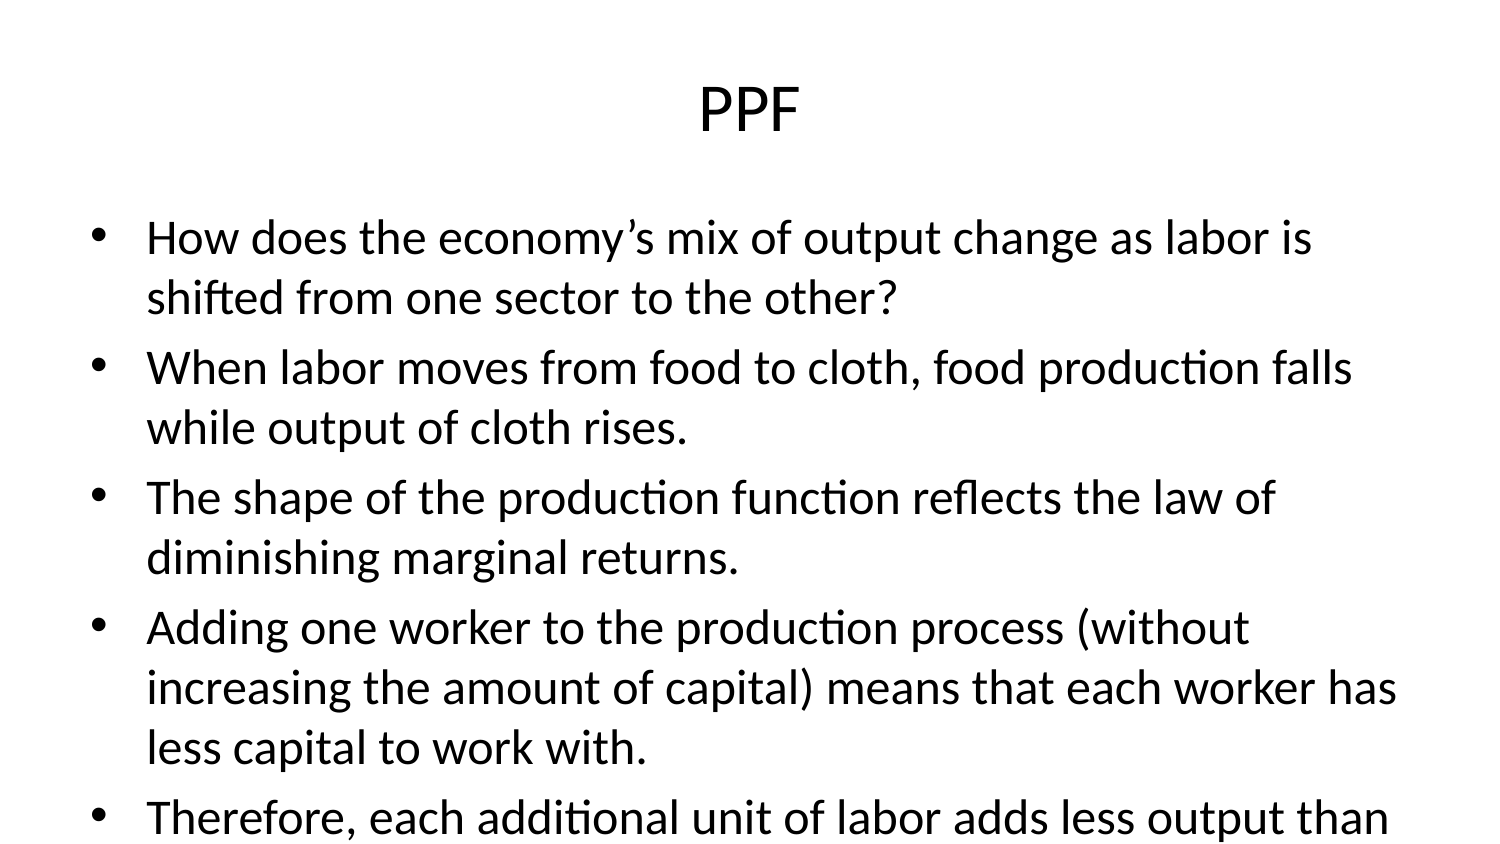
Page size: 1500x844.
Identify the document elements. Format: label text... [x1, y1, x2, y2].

list How does the economy’s mix of output change as labor is shifted from one sector to the other? When labor moves from food to cloth, food production falls while output of cloth rises. The shape of the production function reflects the law of diminishing marginal returns. Adding one worker to the production process (without increasing the amount of capital) means that each worker has less capital to work with. Therefore, each additional unit of labor adds less output than the last. This is not like ricardian where production function is linear and MPL is constant. [75, 196, 1425, 754]
title PPF [75, 33, 1425, 175]
